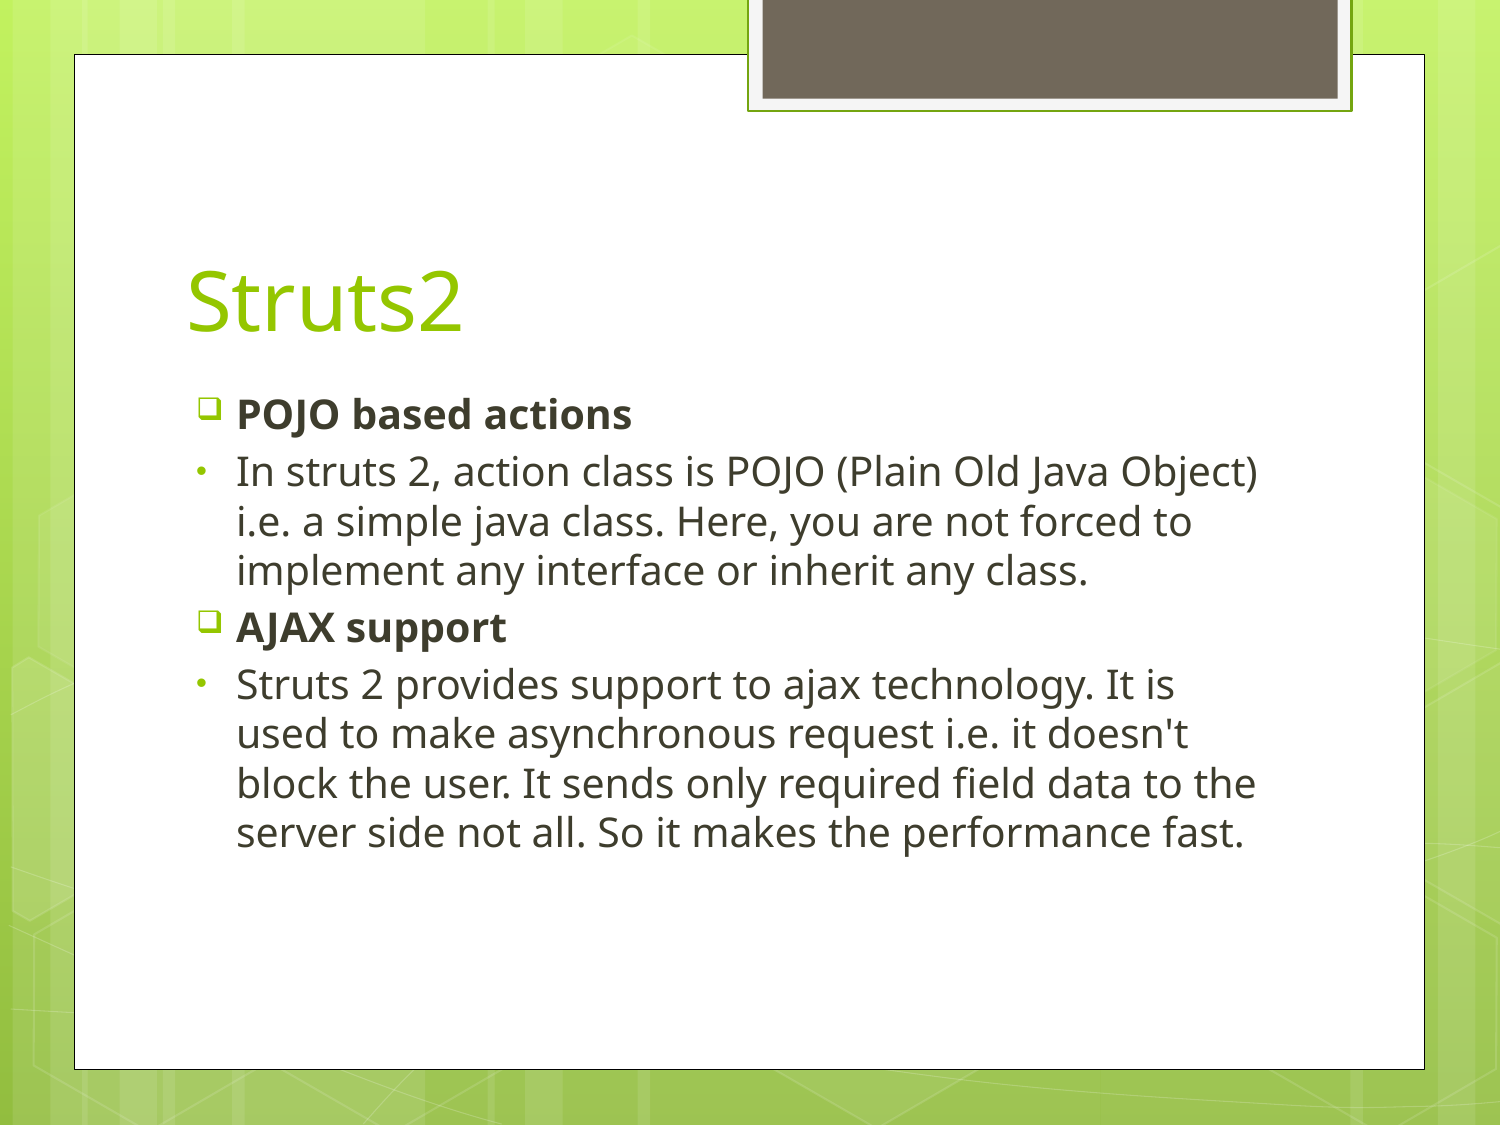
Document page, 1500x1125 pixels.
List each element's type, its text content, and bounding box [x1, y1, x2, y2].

list POJO based actions In struts 2, action class is POJO (Plain Old Java Object) i.e. a simple java class. Here, you are not forced to implement any interface or inherit any class. AJAX support Struts 2 provides support to ajax technology. It is used to make asynchronous request i.e. it doesn't block the user. It sends only required field data to the server side not all. So it makes the performance fast. [171, 381, 1283, 957]
title Struts2 [171, 168, 1324, 357]
